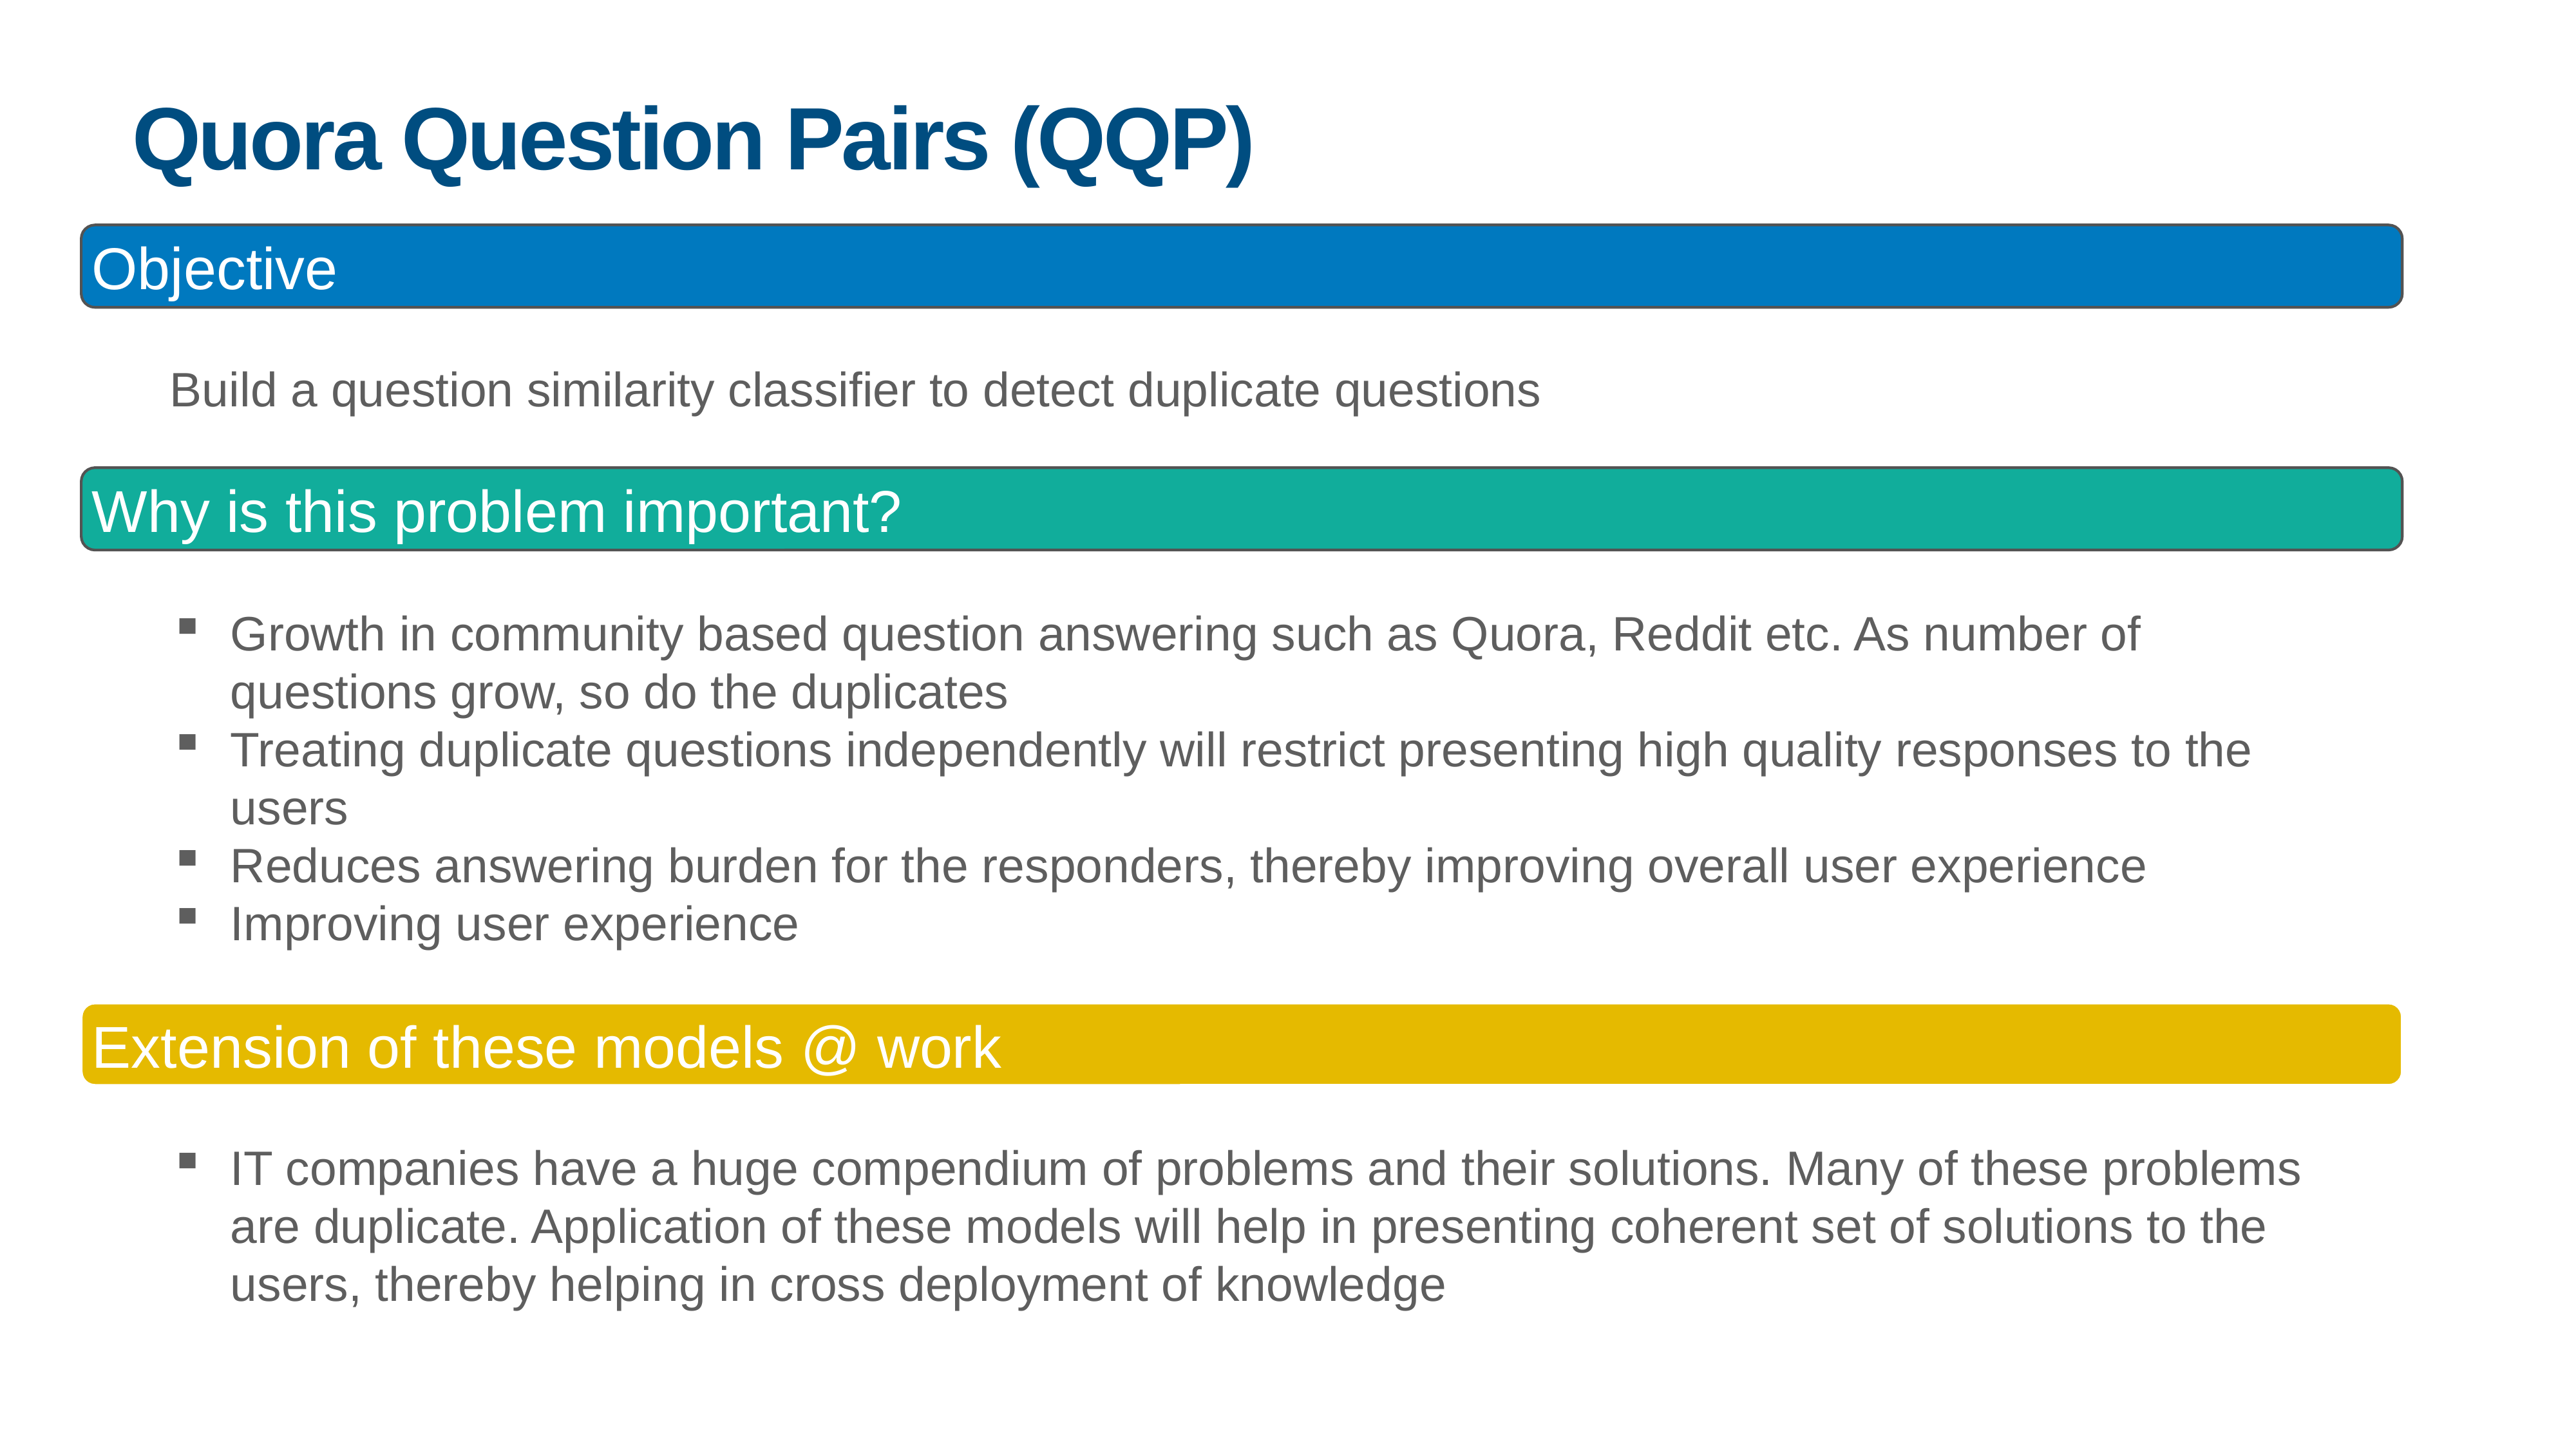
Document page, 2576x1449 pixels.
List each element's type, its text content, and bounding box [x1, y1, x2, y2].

title Quora Question Pairs (QQP) [126, 80, 2448, 208]
text_box IT companies have a huge compendium of problems and their solutions. Many of these problems are duplicate. Application of these models will help in presenting coherent set of solutions to the users, thereby helping in cross deployment of knowledge [164, 1132, 2363, 1317]
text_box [80, 467, 2403, 551]
text_box Growth in community based question answering such as Quora, Reddit etc. As number of questions grow, so do the duplicates Treating duplicate questions independently will restrict presenting high quality responses to the users Reduces answering burden for the responders, thereby improving overall user experience Improving user experience [164, 597, 2363, 956]
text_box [80, 1003, 2403, 1086]
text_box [80, 225, 2403, 308]
text_box Build a question similarity classifier to detect duplicate questions [164, 353, 2111, 422]
